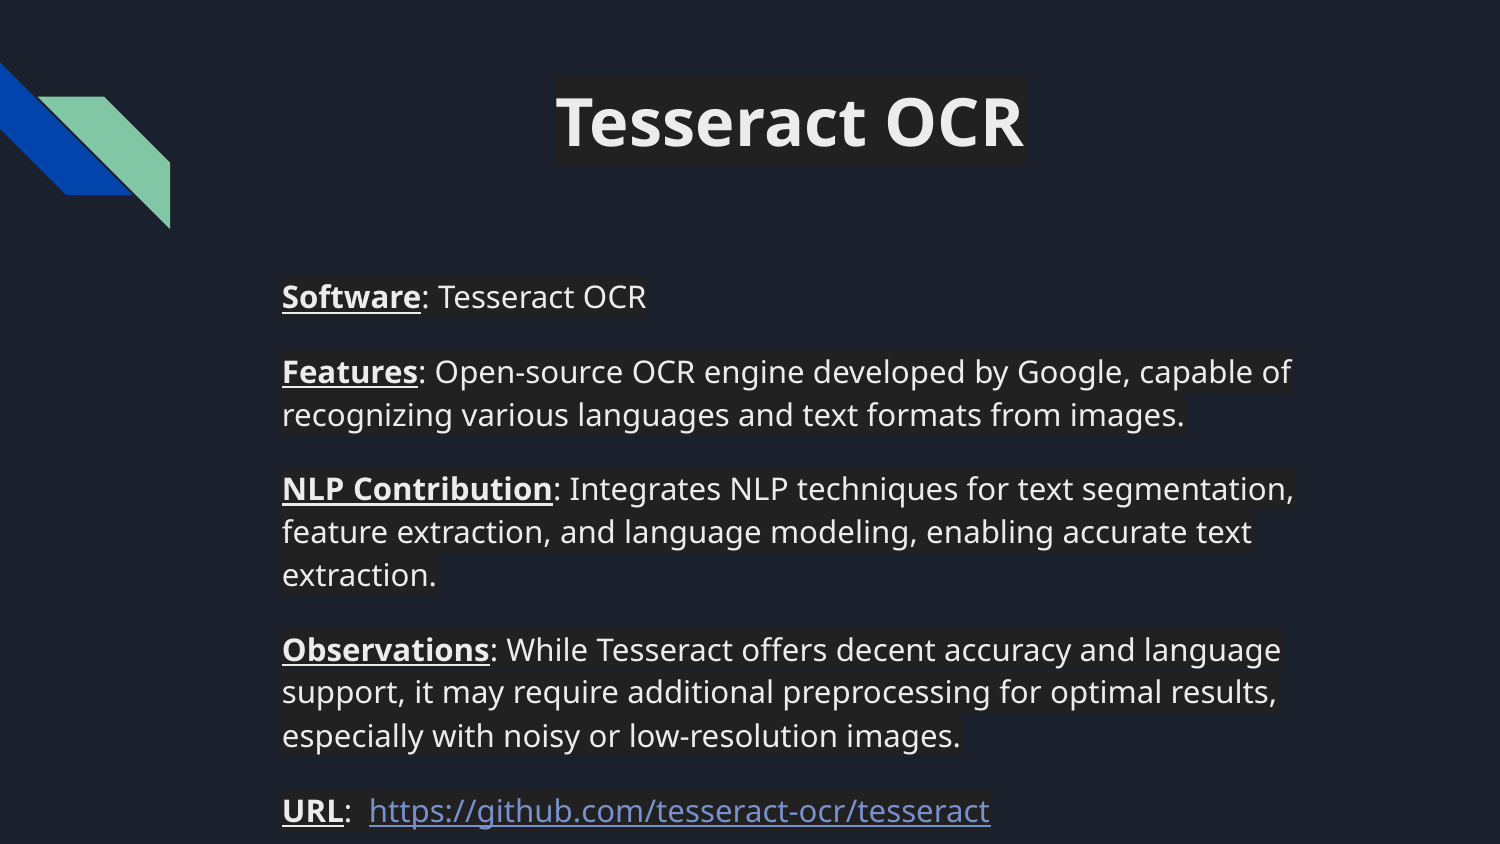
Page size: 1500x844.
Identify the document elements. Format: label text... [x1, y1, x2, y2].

title Tesseract OCR [212, 64, 1368, 215]
list Software: Tesseract OCR Features: Open-source OCR engine developed by Google, capable of recognizing various languages and text formats from images. NLP Contribution: Integrates NLP techniques for text segmentation, feature extraction, and language modeling, enabling accurate text extraction. Observations: While Tesseract offers decent accuracy and language support, it may require additional preprocessing for optimal results, especially with noisy or low-resolution images. URL: https://github.com/tesseract-ocr/tesseract [191, 257, 1368, 816]
